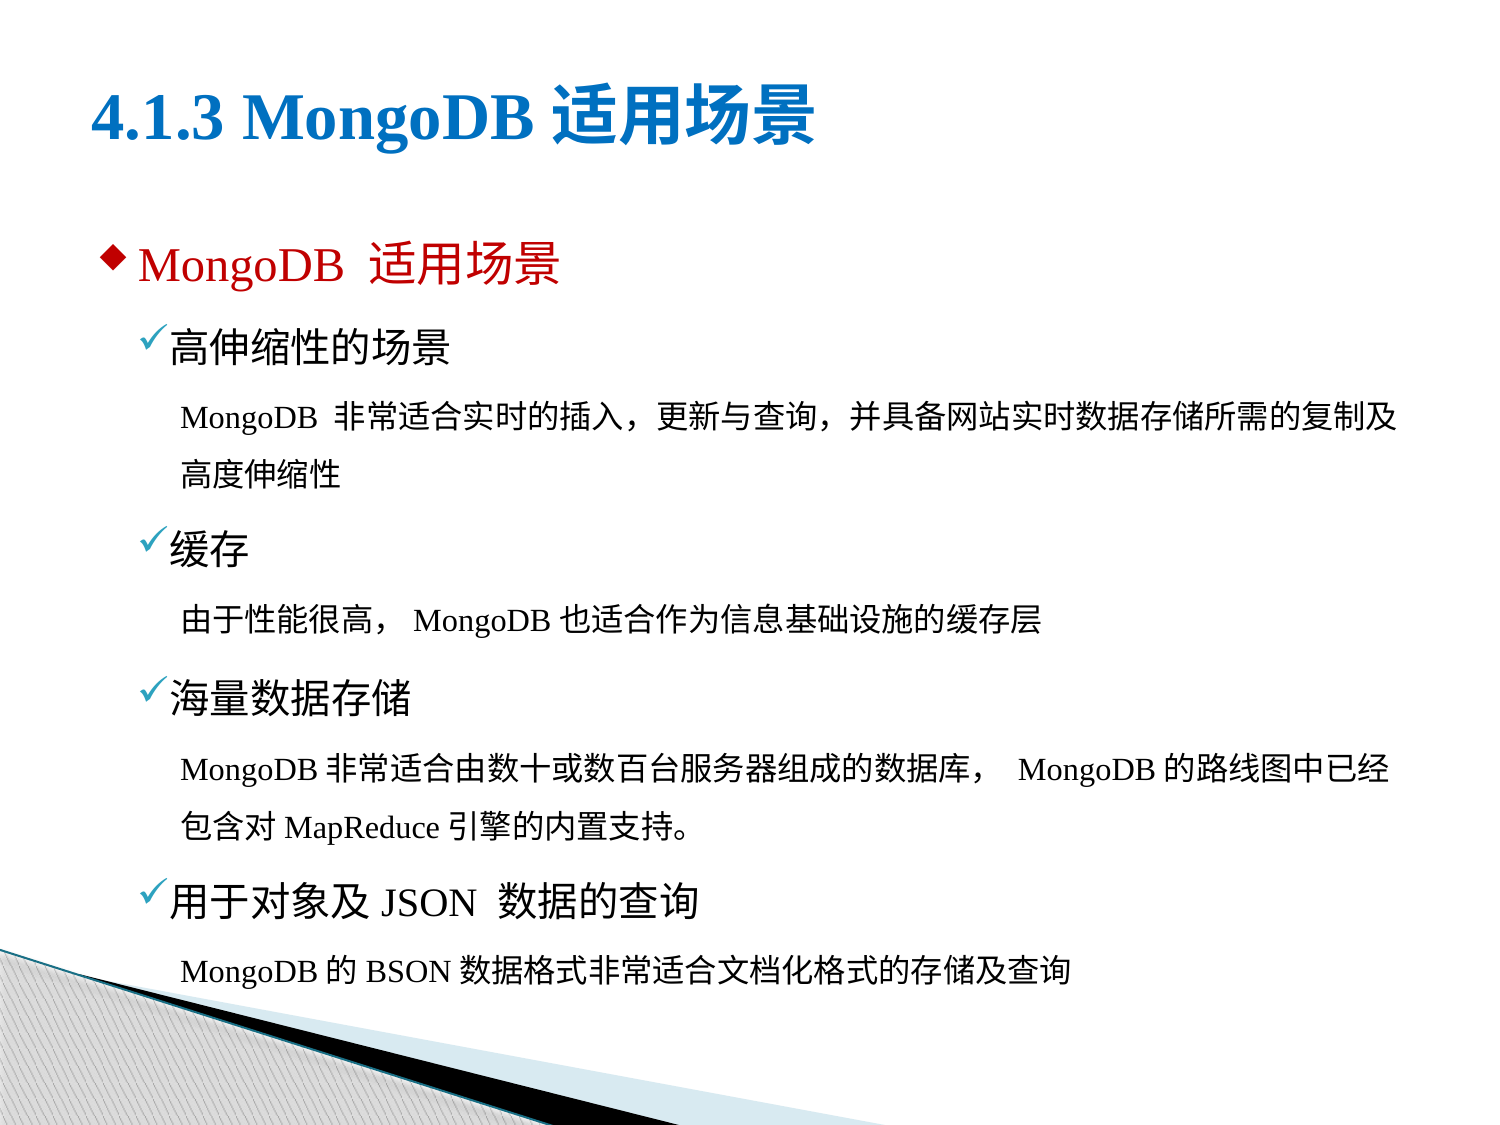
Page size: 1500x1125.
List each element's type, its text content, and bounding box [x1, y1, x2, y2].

title 4.1.3 MongoDB适用场景 [76, 19, 1402, 207]
list MongoDB 适用场景 高伸缩性的场景 MongoDB 非常适合实时的插入，更新与查询，并具备网站实时数据存储所需的复制及高度伸缩性 缓存 由于性能很高，MongoDB也适合作为信息基础设施的缓存层 海量数据存储 MongoDB非常适合由数十或数百台服务器组成的数据库， MongoDB的路线图中已经包含对MapReduce引擎的内置支持。 用于对象及JSON 数据的查询 MongoDB的BSON数据格式非常适合文档化格式的存储及查询 [64, 196, 1424, 1000]
